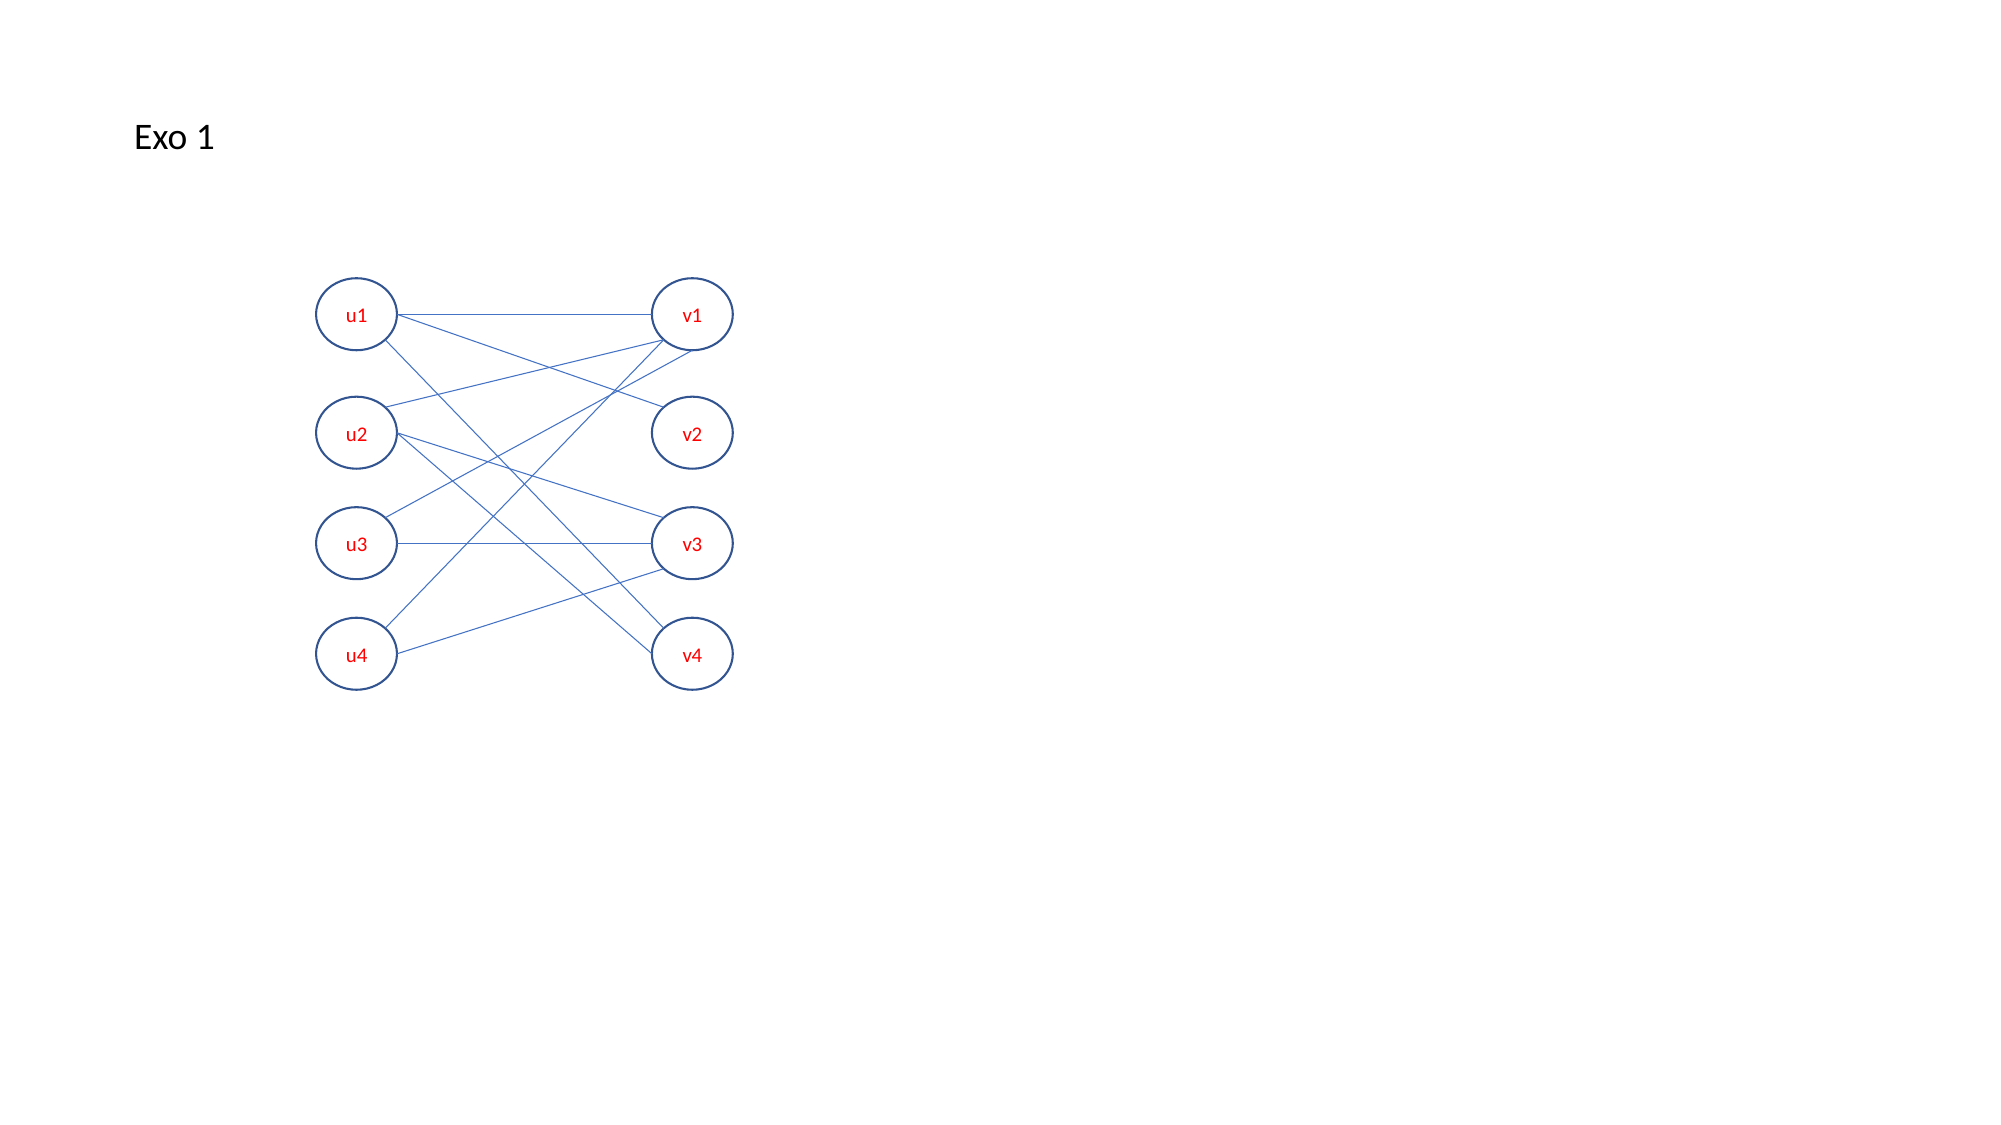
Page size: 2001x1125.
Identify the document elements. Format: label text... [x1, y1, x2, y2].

text_box v1 [650, 277, 734, 352]
text_box v4 [650, 616, 734, 691]
text_box v3 [664, 506, 734, 581]
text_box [396, 568, 664, 654]
text_box Exo 1 [119, 104, 230, 165]
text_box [664, 350, 693, 518]
text_box v2 [693, 395, 734, 470]
text_box u2 [315, 395, 385, 470]
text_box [396, 314, 664, 339]
text_box u4 [315, 616, 398, 691]
text_box u3 [315, 506, 385, 581]
text_box u1 [315, 277, 398, 352]
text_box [385, 339, 664, 629]
